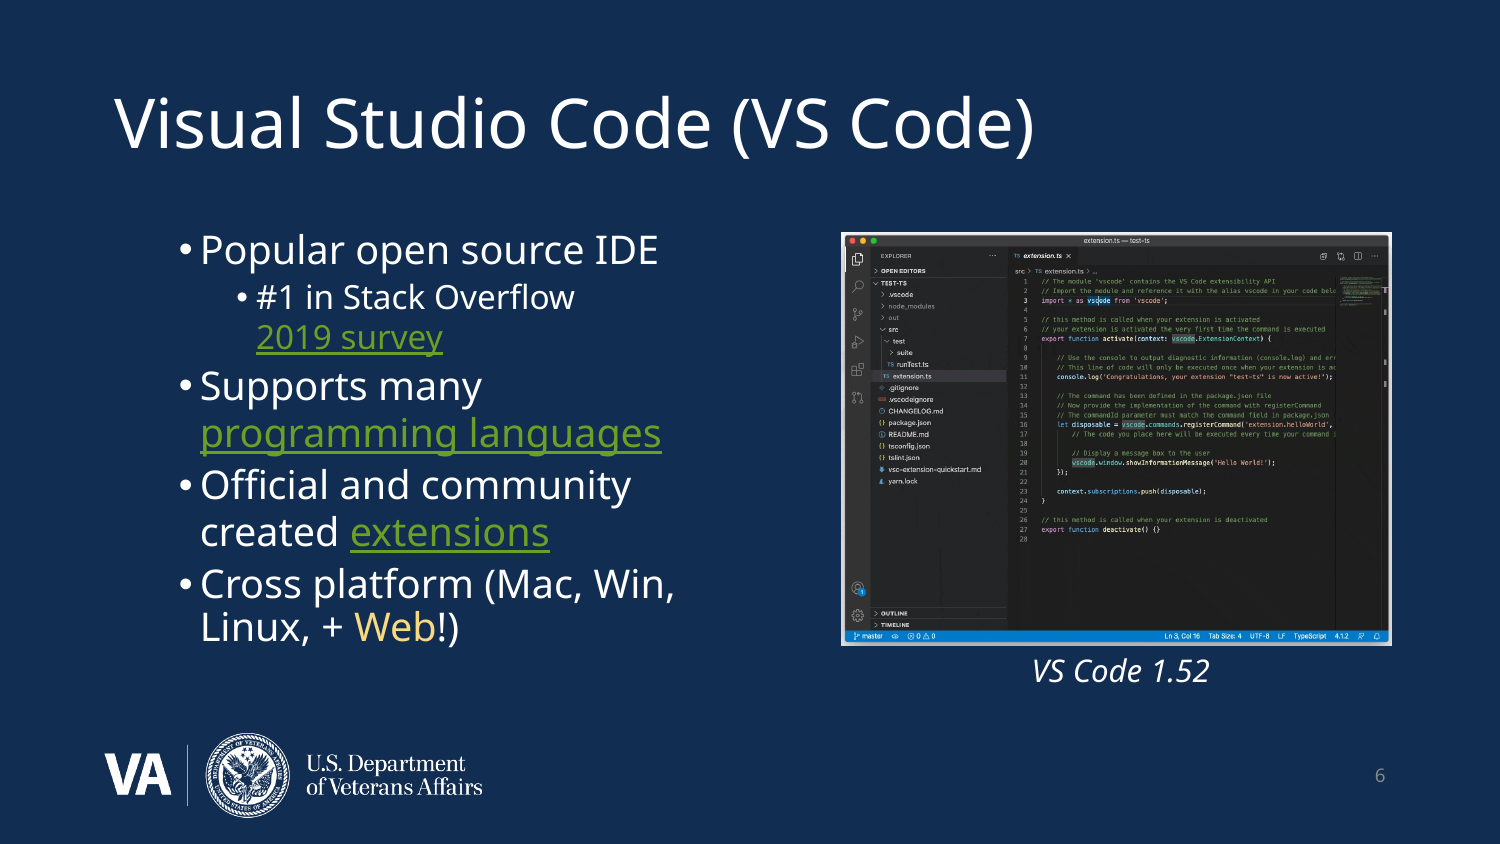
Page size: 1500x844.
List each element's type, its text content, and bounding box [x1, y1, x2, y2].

title Visual Studio Code (VS Code) [103, 44, 1397, 208]
picture [99, 726, 485, 822]
slide_number ‹#› [1059, 753, 1397, 799]
list VS Code 1.52 [1020, 655, 1283, 711]
picture [841, 232, 1392, 647]
list Popular open source IDE #1 in Stack Overflow 2019 survey Supports many programming languages Official and community created extensions Cross platform (Mac, Win, Linux, + Web!) [103, 224, 741, 711]
